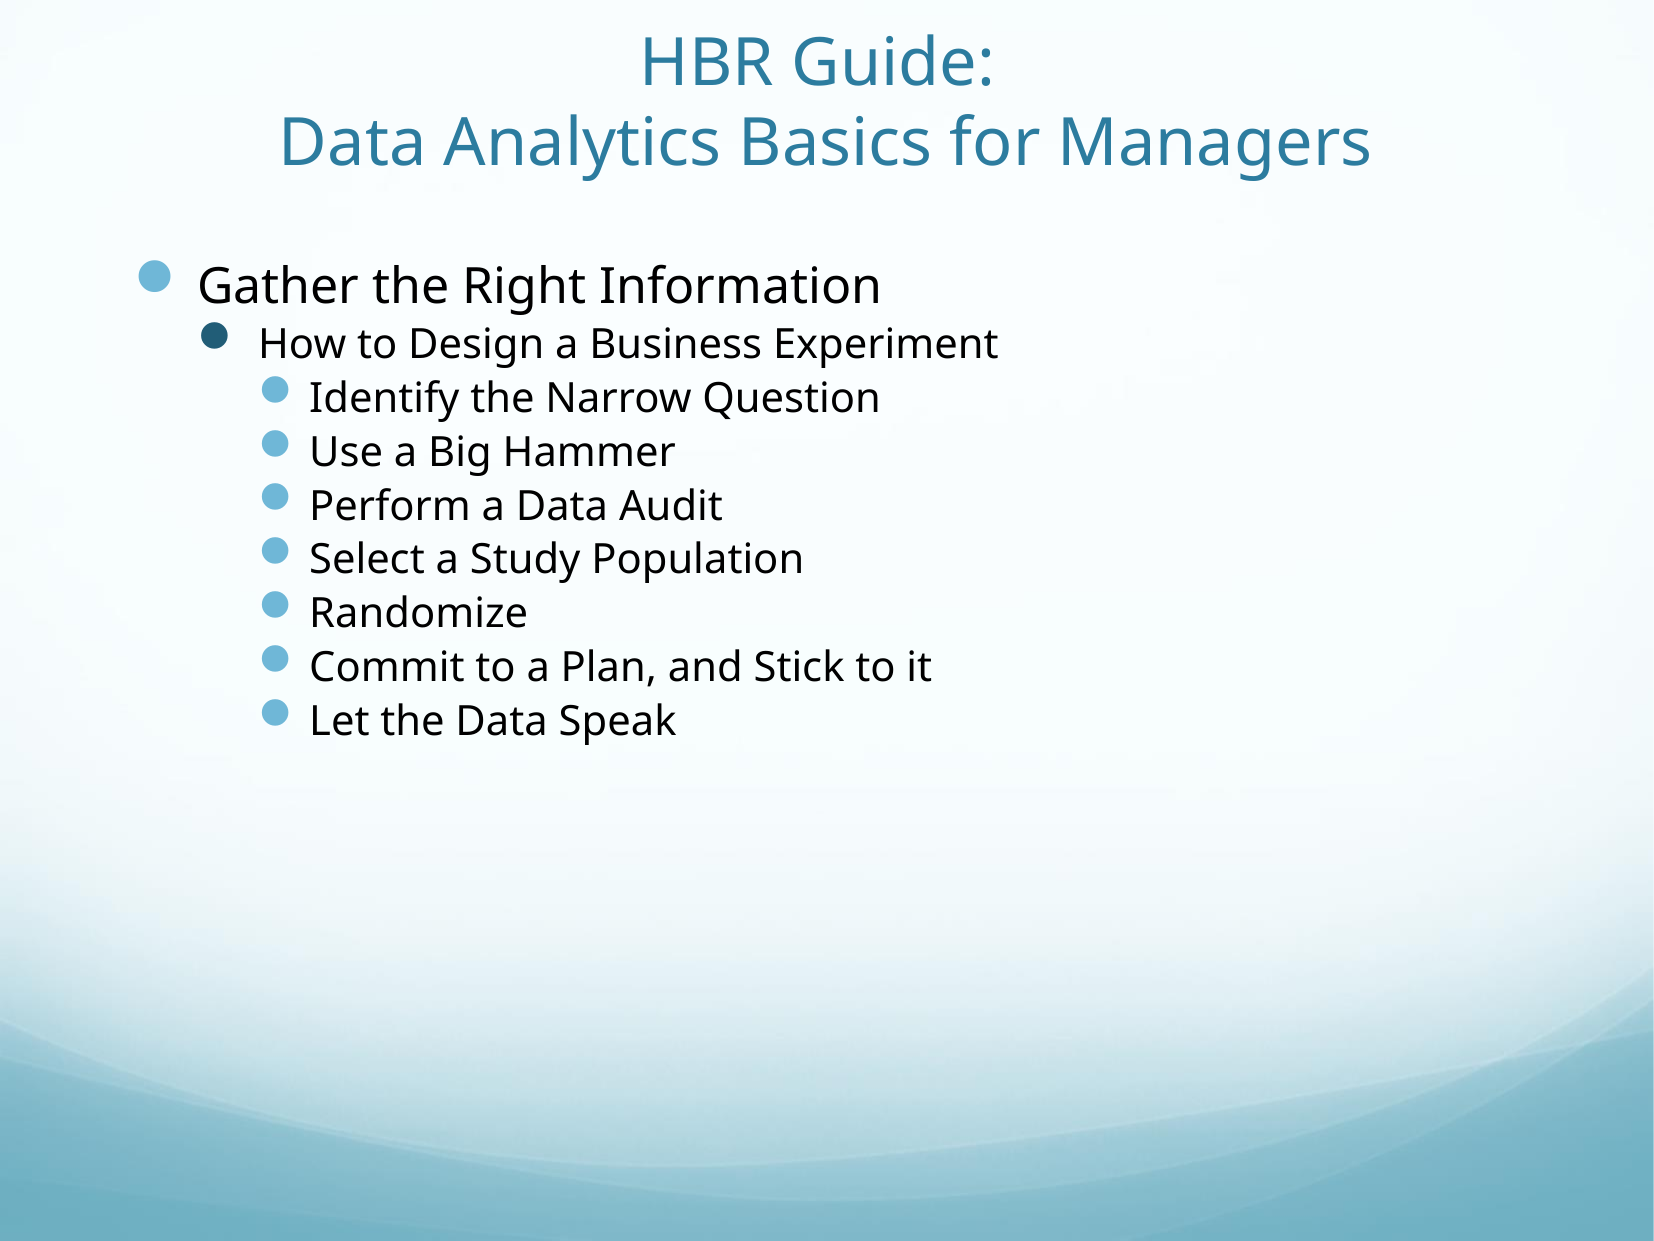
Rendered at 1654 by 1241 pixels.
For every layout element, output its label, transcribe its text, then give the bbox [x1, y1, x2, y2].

list Gather the Right Information How to Design a Business Experiment Identify the Narrow Question Use a Big Hammer Perform a Data Audit Select a Study Population Randomize Commit to a Plan, and Stick to it Let the Data Speak [117, 256, 1627, 1208]
picture [0, 0, 1654, 1241]
title HBR Guide: Data Analytics Basics for Managers [99, 0, 1554, 187]
